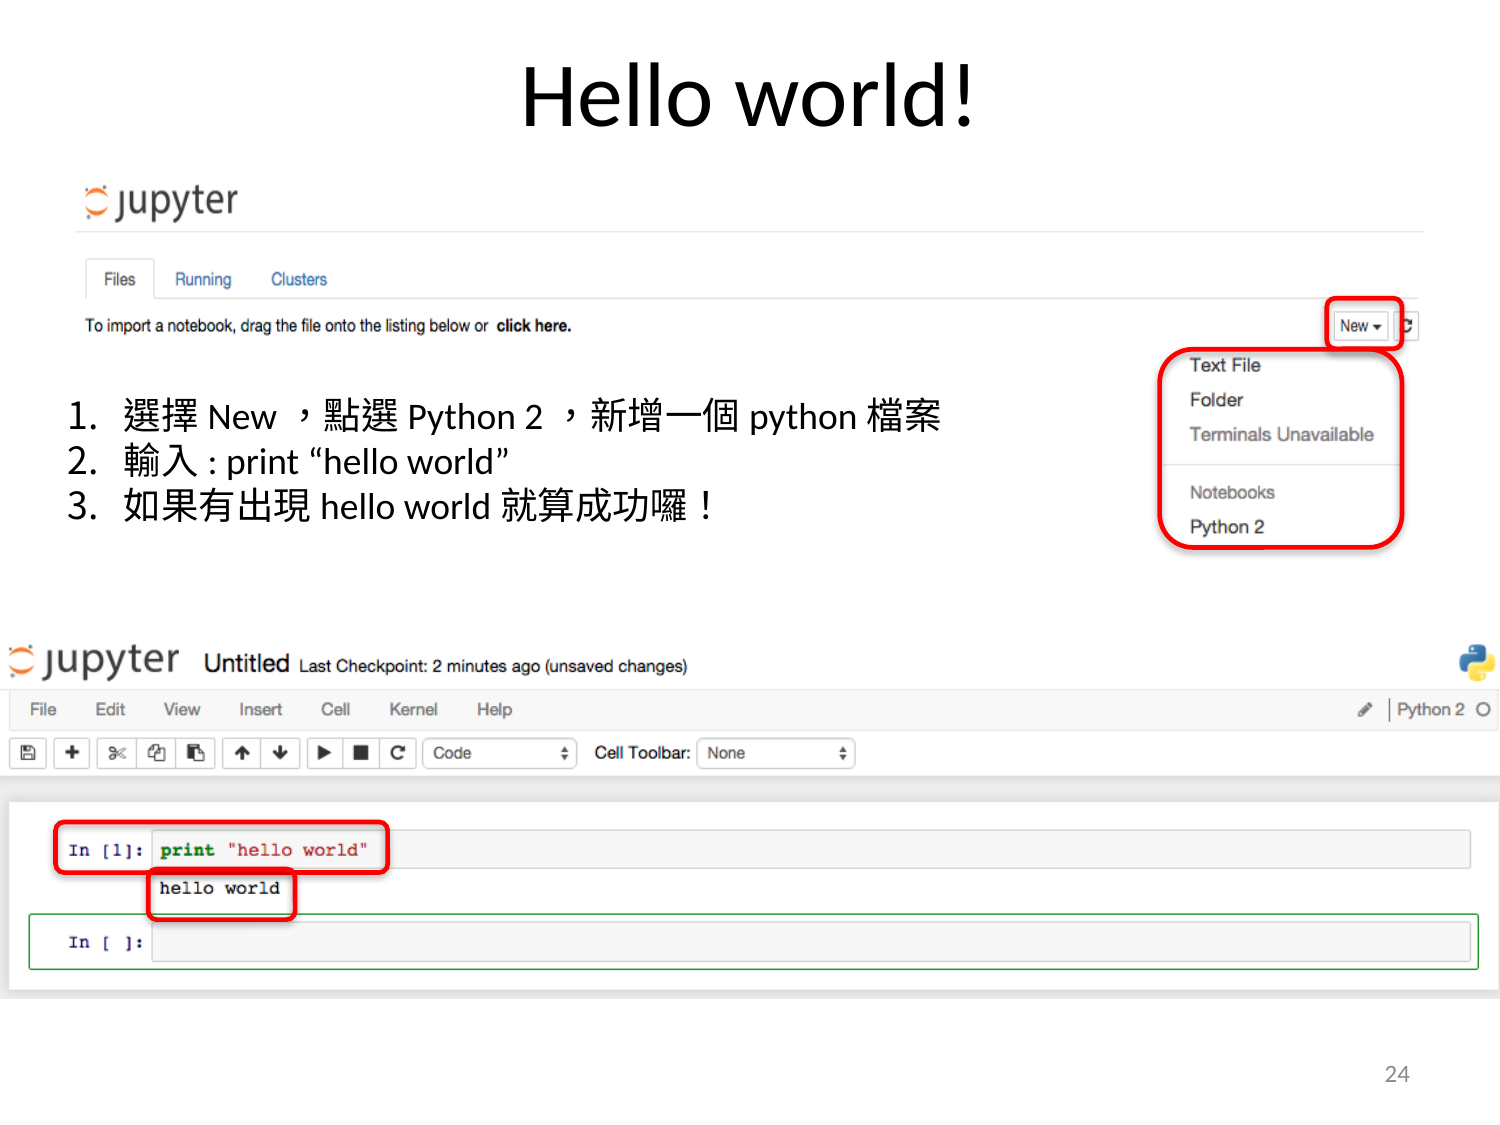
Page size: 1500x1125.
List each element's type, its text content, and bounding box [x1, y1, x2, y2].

slide_number 24 [1074, 1042, 1425, 1103]
picture [0, 638, 1500, 999]
text_box 選擇New，點選Python 2，新增一個python檔案 輸入: print “hello world” 如果有出現hello world就算成功囉！ [52, 384, 957, 535]
picture [1163, 342, 1403, 548]
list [74, 170, 1426, 350]
title Hello world! [75, 0, 1425, 170]
